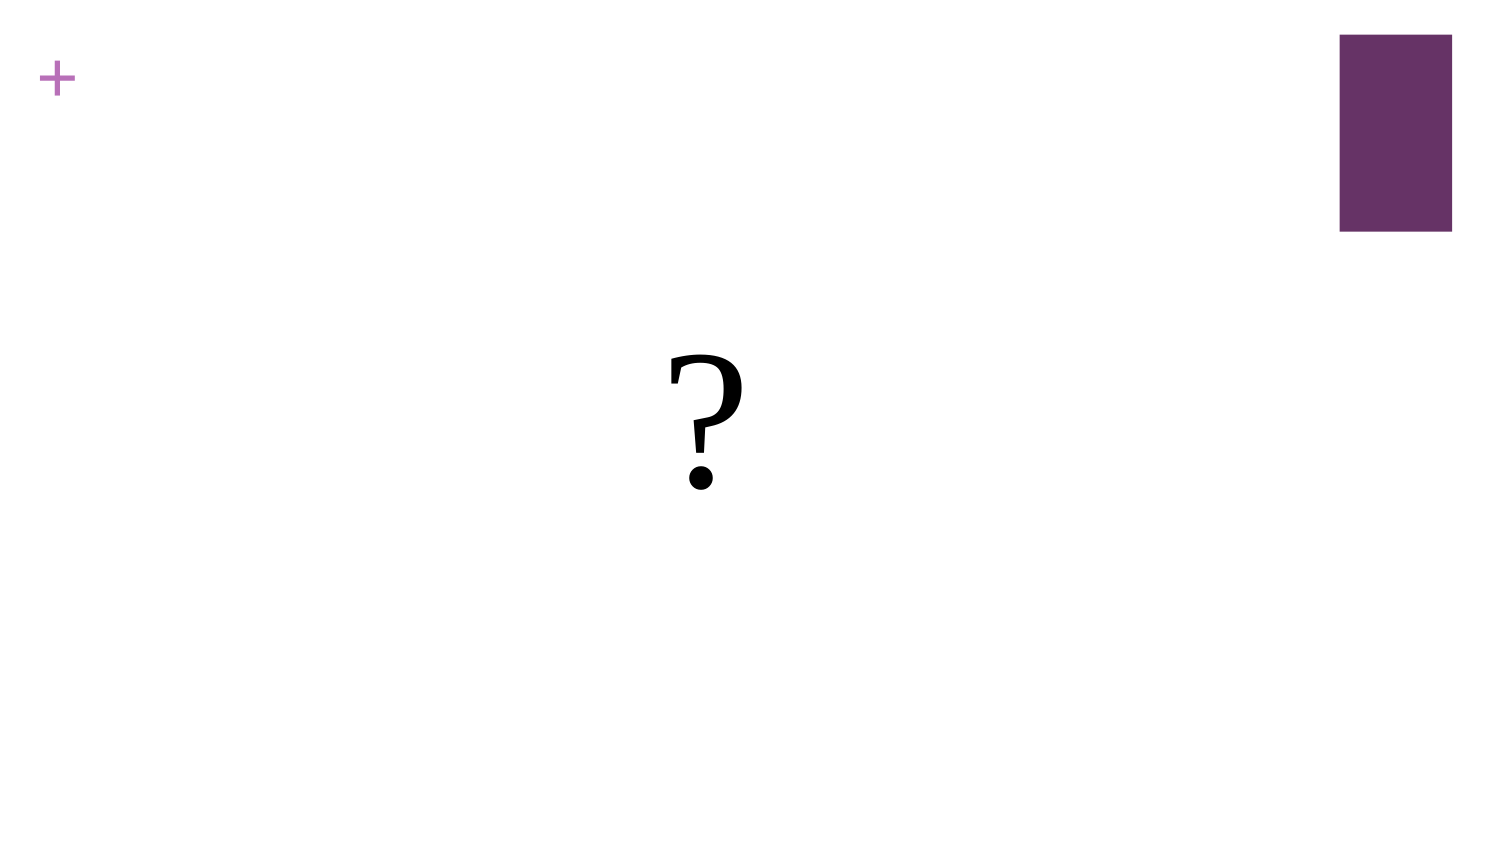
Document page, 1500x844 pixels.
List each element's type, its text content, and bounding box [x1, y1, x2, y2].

text_box ? [631, 280, 779, 535]
